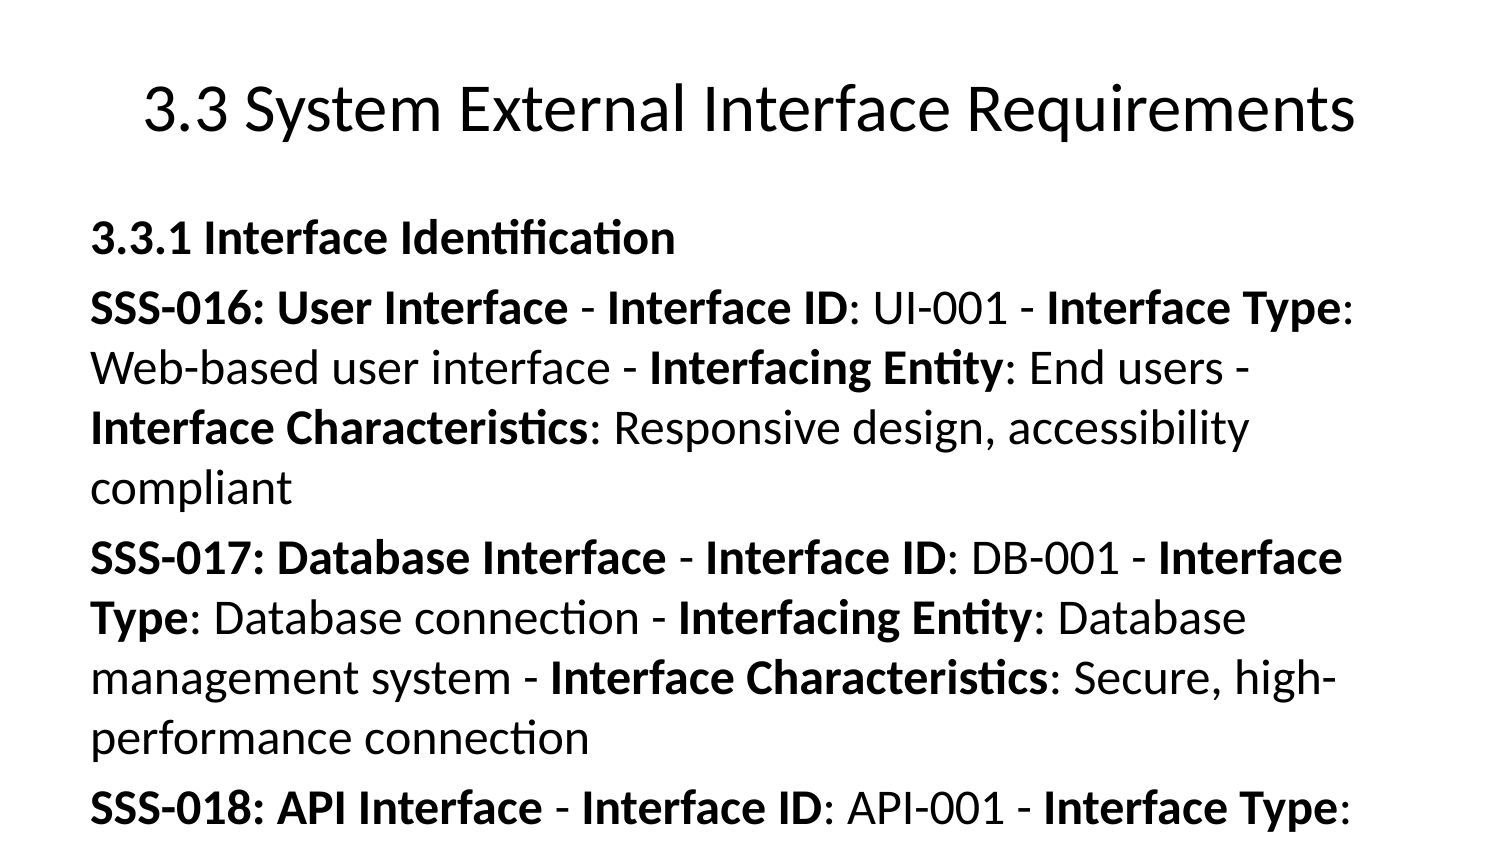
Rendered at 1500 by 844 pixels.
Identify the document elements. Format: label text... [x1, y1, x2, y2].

title 3.3 System External Interface Requirements [75, 33, 1425, 175]
list 3.3.1 Interface Identification SSS-016: User Interface - Interface ID: UI-001 - Interface Type: Web-based user interface - Interfacing Entity: End users - Interface Characteristics: Responsive design, accessibility compliant SSS-017: Database Interface - Interface ID: DB-001 - Interface Type: Database connection - Interfacing Entity: Database management system - Interface Characteristics: Secure, high-performance connection SSS-018: API Interface - Interface ID: API-001 - Interface Type: RESTful API - Interfacing Entity: External systems - Interface Characteristics: JSON format, authentication required [75, 196, 1425, 754]
